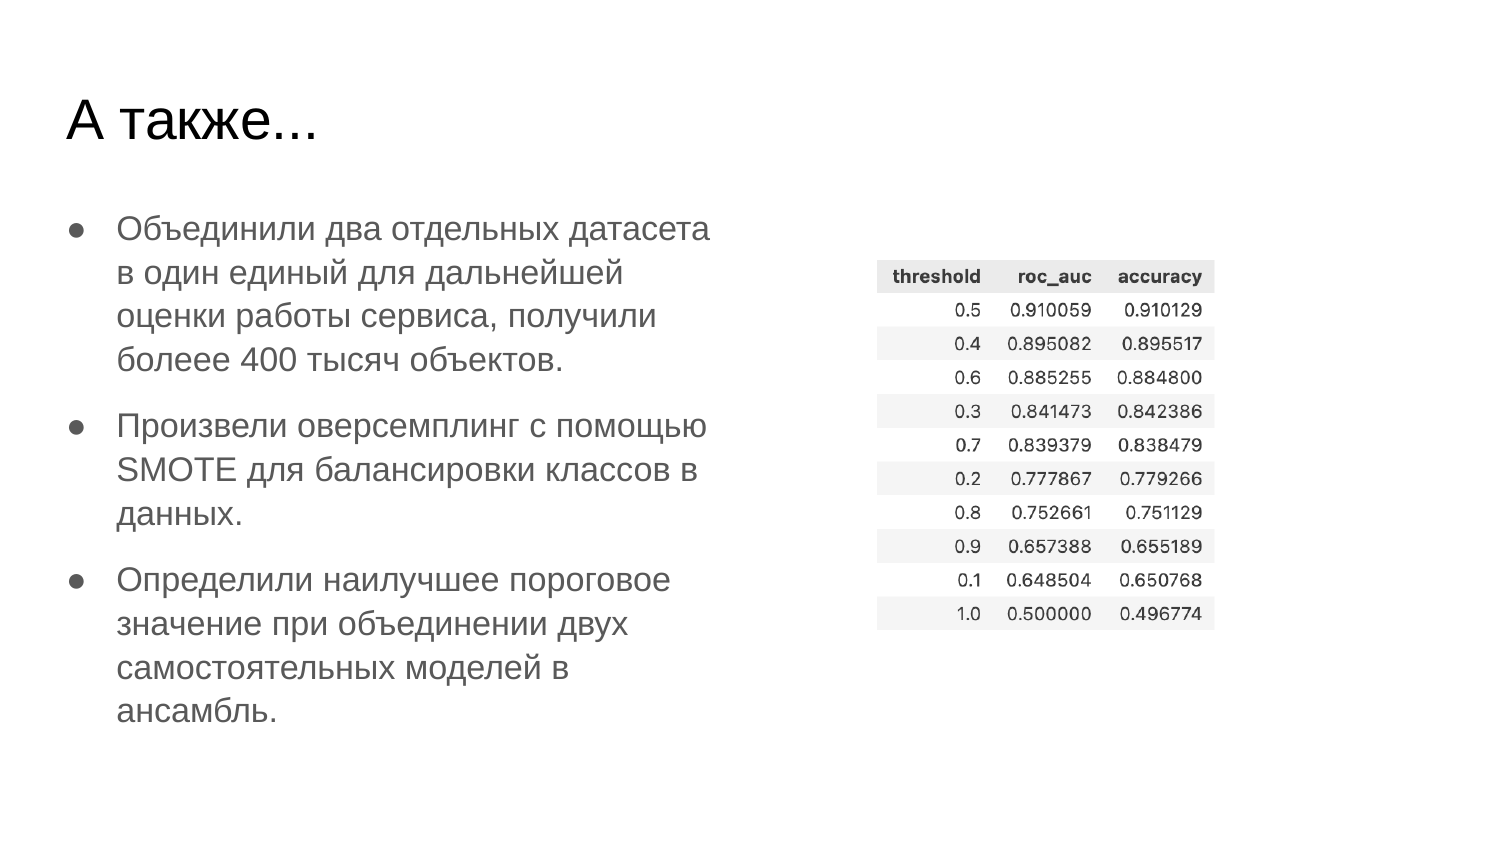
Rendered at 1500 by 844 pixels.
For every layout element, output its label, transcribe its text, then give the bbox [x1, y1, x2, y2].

list Объединили два отдельных датасета в один единый для дальнейшей оценки работы сервиса, получили болеее 400 тысяч объектов. Произвели оверсемплинг с помощью SMOTE для балансировки классов в данных. Определили наилучшее пороговое значение при объединении двух самостоятельных моделей в ансамбль. [51, 189, 750, 750]
title А также... [51, 72, 1449, 167]
picture [877, 260, 1221, 633]
